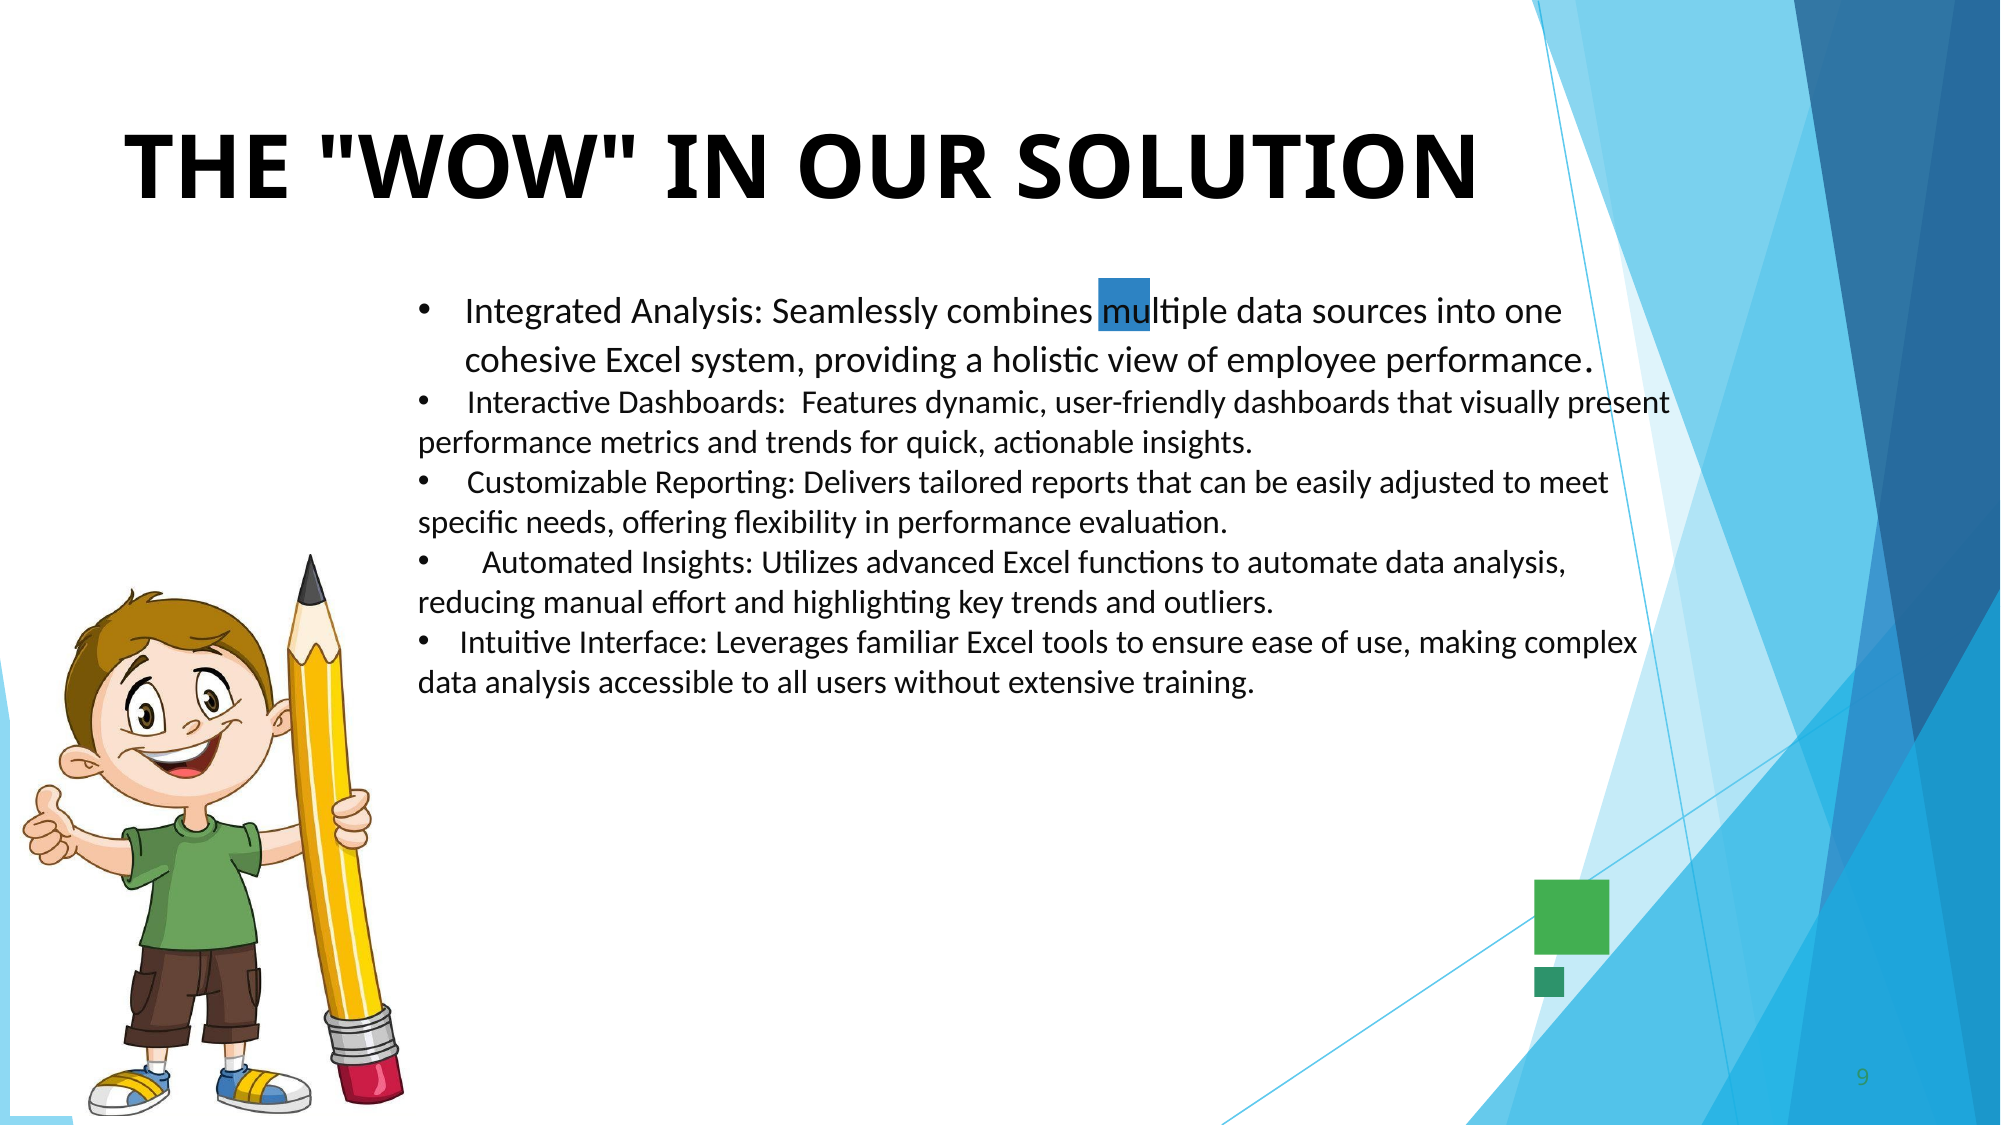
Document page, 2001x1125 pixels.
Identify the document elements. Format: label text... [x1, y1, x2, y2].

text_box 9 [1849, 1061, 1888, 1095]
text_box [1534, 967, 1565, 997]
title THE "WOW" IN OUR SOLUTION [121, 107, 1513, 298]
picture [10, 554, 416, 1116]
text_box [1534, 879, 1610, 955]
text_box Integrated Analysis: Seamlessly combines multiple data sources into one cohesive Excel system, providing a holistic view of employee performance. Interactive Dashboards: Features dynamic, user-friendly dashboards that visually present performance metrics and trends for quick, actionable insights. Customizable Reporting: Delivers tailored reports that can be easily adjusted to meet specific needs, offering flexibility in performance evaluation. Automated Insights: Utilizes advanced Excel functions to automate data analysis, reducing manual effort and highlighting key trends and outliers. Intuitive Interface: Leverages familiar Excel tools to ensure ease of use, making complex data analysis accessible to all users without extensive training. [403, 278, 1691, 708]
